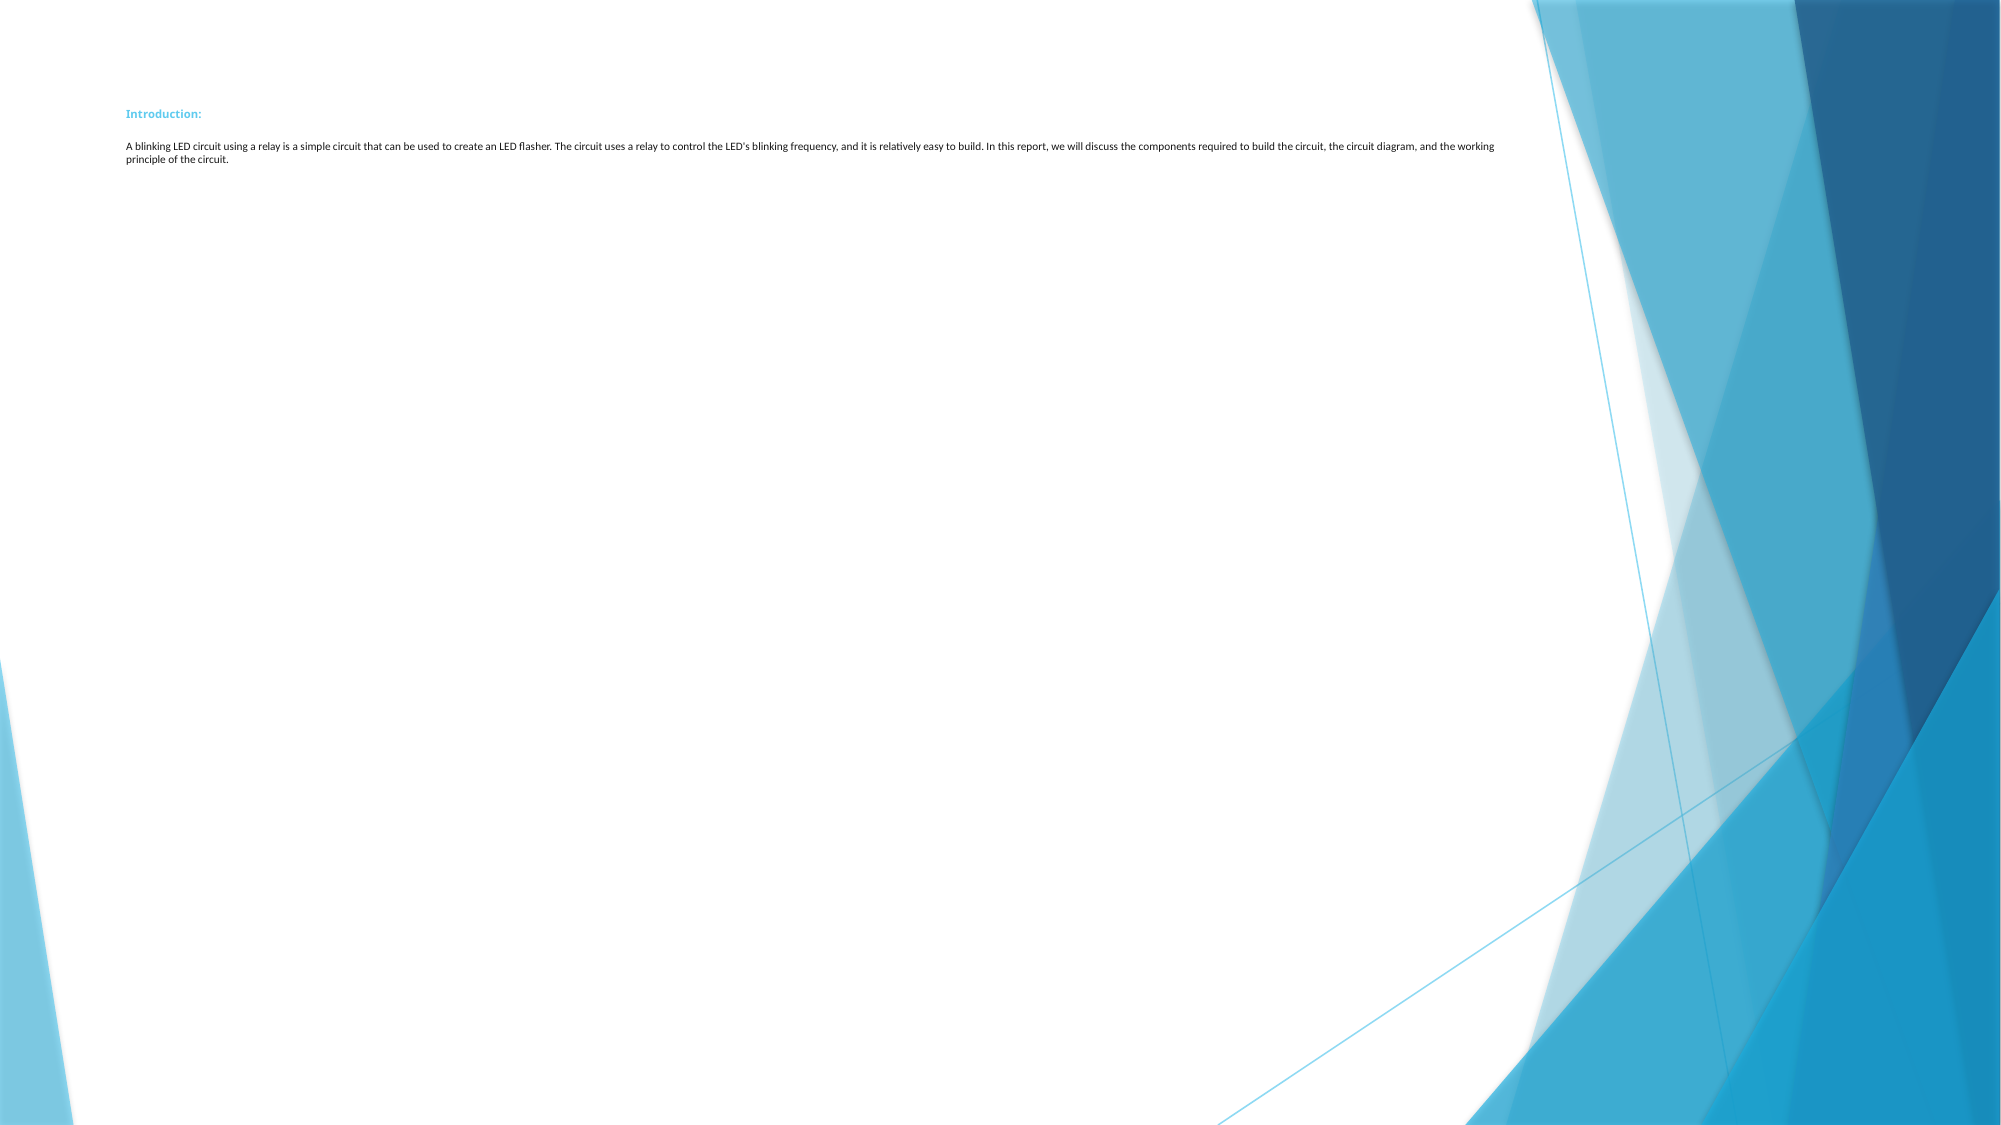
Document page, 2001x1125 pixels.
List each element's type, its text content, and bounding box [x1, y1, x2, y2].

title Introduction: A blinking LED circuit using a relay is a simple circuit that can be used to create an LED flasher. The circuit uses a relay to control the LED's blinking frequency, and it is relatively easy to build. In this report, we will discuss the components required to build the circuit, the circuit diagram, and the working principle of the circuit. [111, 99, 1522, 203]
